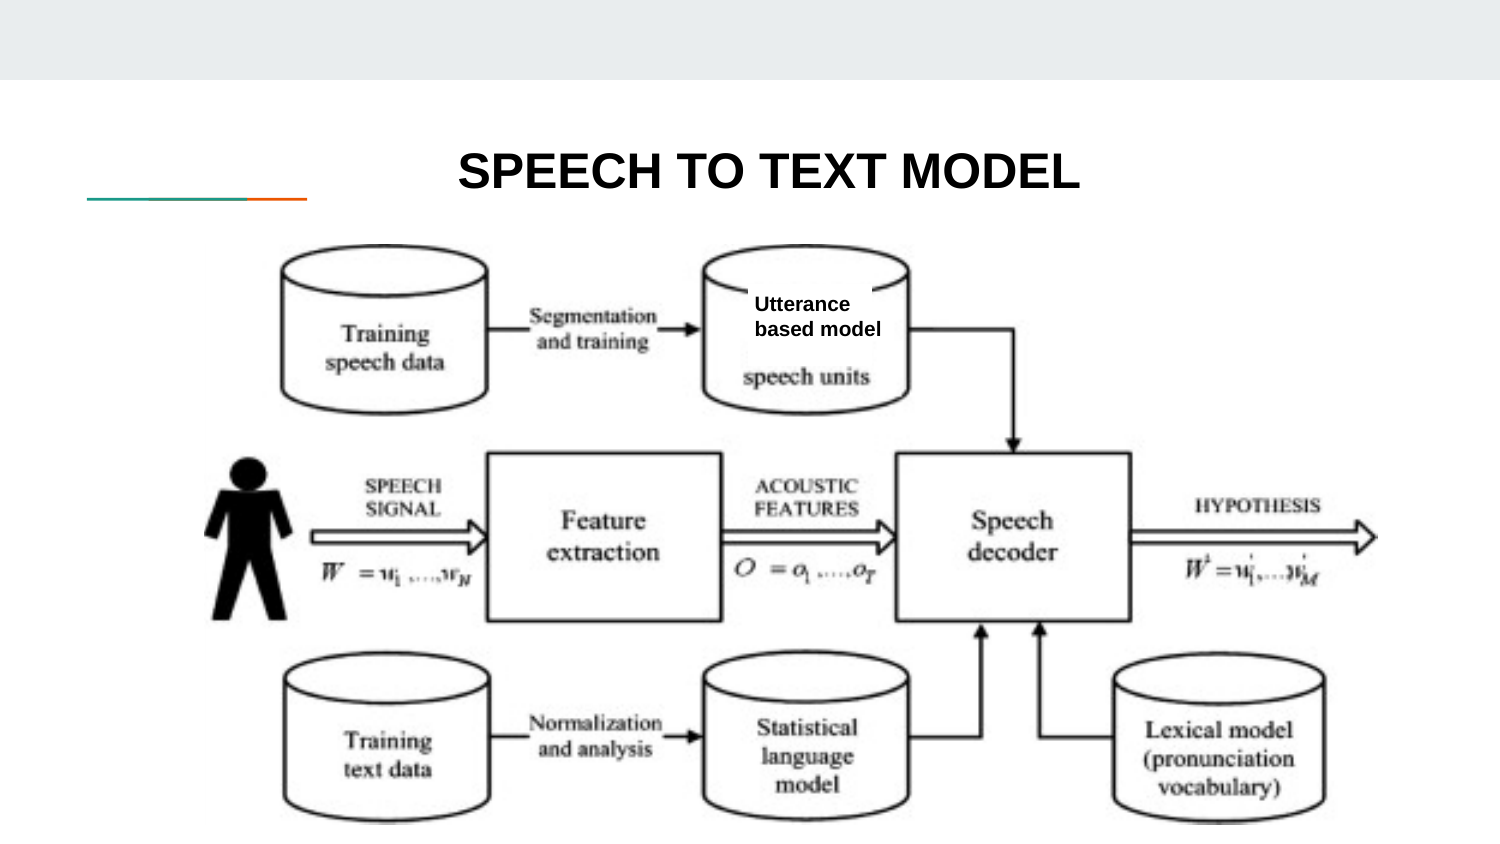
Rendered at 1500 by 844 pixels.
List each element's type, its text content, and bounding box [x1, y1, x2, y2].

text_box SPEECH TO TEXT MODEL [114, 123, 1425, 179]
picture [204, 244, 1378, 826]
